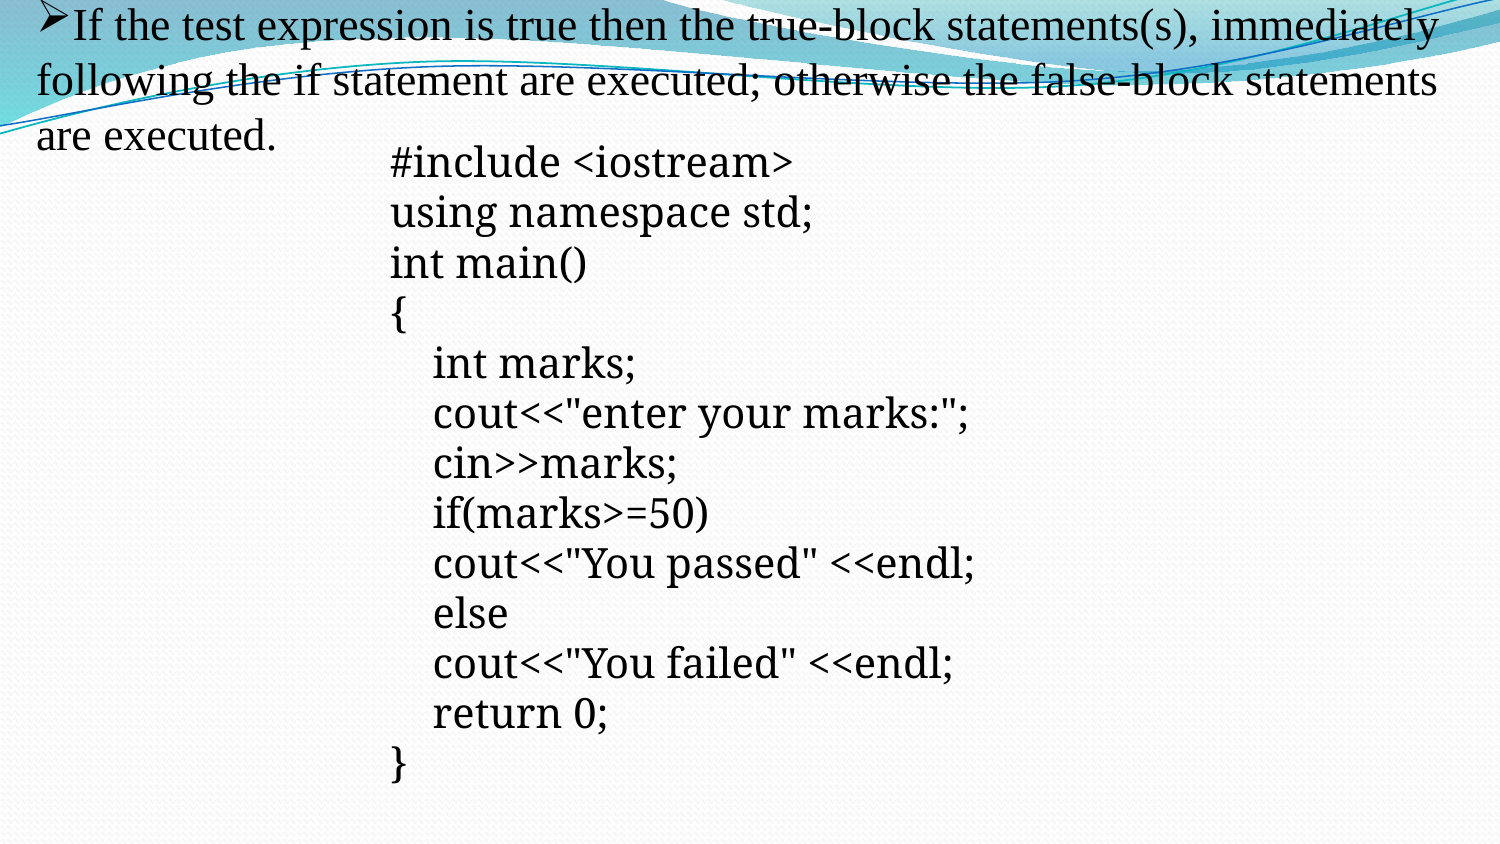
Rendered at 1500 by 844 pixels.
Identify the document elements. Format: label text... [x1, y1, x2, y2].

text_box #include <iostream> using namespace std; int main() { int marks; cout<<"enter your marks:"; cin>>marks; if(marks>=50) cout<<"You passed" <<endl; else cout<<"You failed" <<endl; return 0; } [375, 128, 1418, 794]
text_box If the test expression is true then the true-block statements(s), immediately following the if statement are executed; otherwise the false-block statements are executed. [23, 0, 1500, 166]
